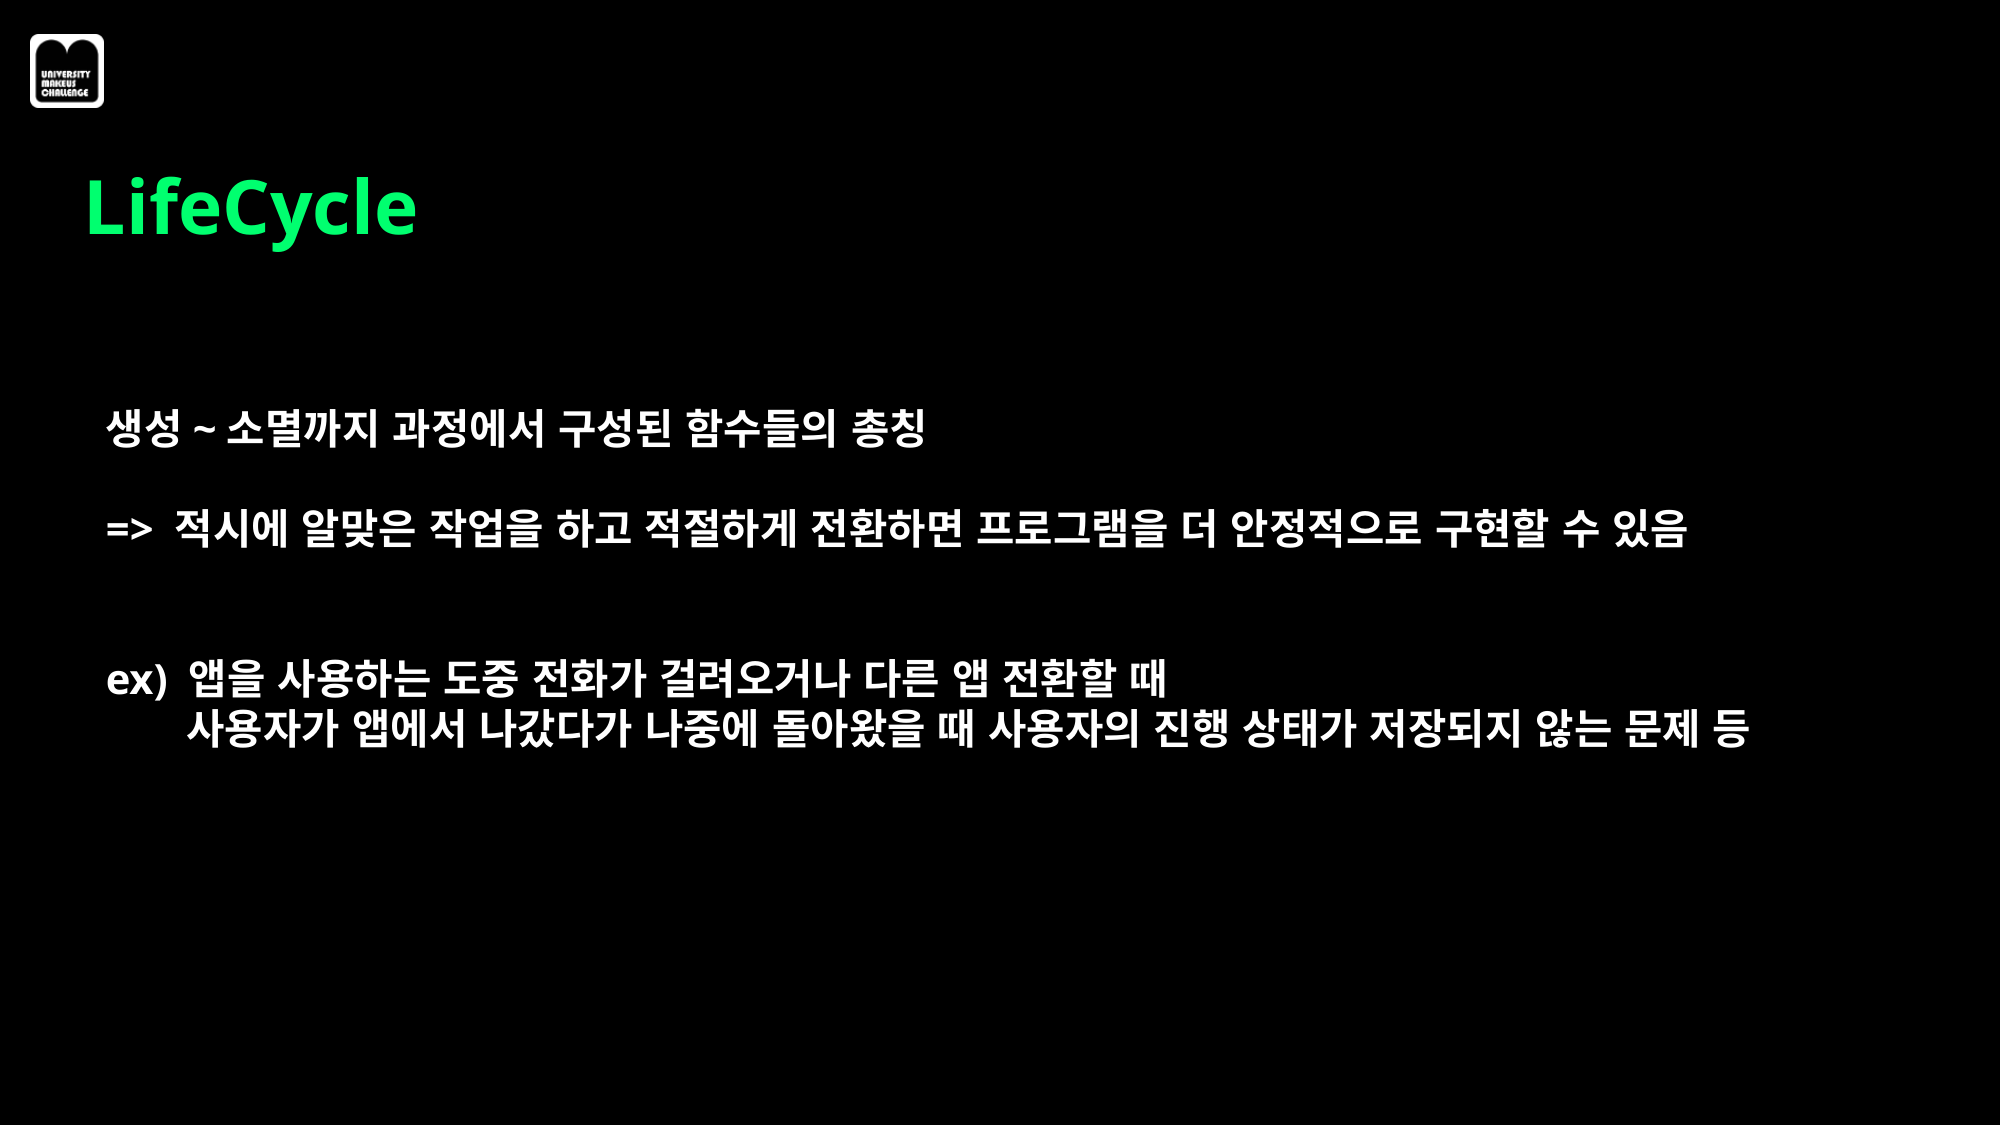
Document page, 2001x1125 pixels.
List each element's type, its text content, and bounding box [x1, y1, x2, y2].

text_box LifeCycle [68, 151, 434, 257]
text_box 생성~소멸까지 과정에서 구성된 함수들의 총칭 => 적시에 알맞은 작업을 하고 적절하게 전환하면 프로그램을 더 안정적으로 구현할 수 있음 ex) 앱을 사용하는 도중 전화가 걸려오거나 다른 앱 전환할 때 사용자가 앱에서 나갔다가 나중에 돌아왔을 때 사용자의 진행 상태가 저장되지 않는 문제 등 [91, 395, 1909, 761]
picture [30, 34, 104, 108]
